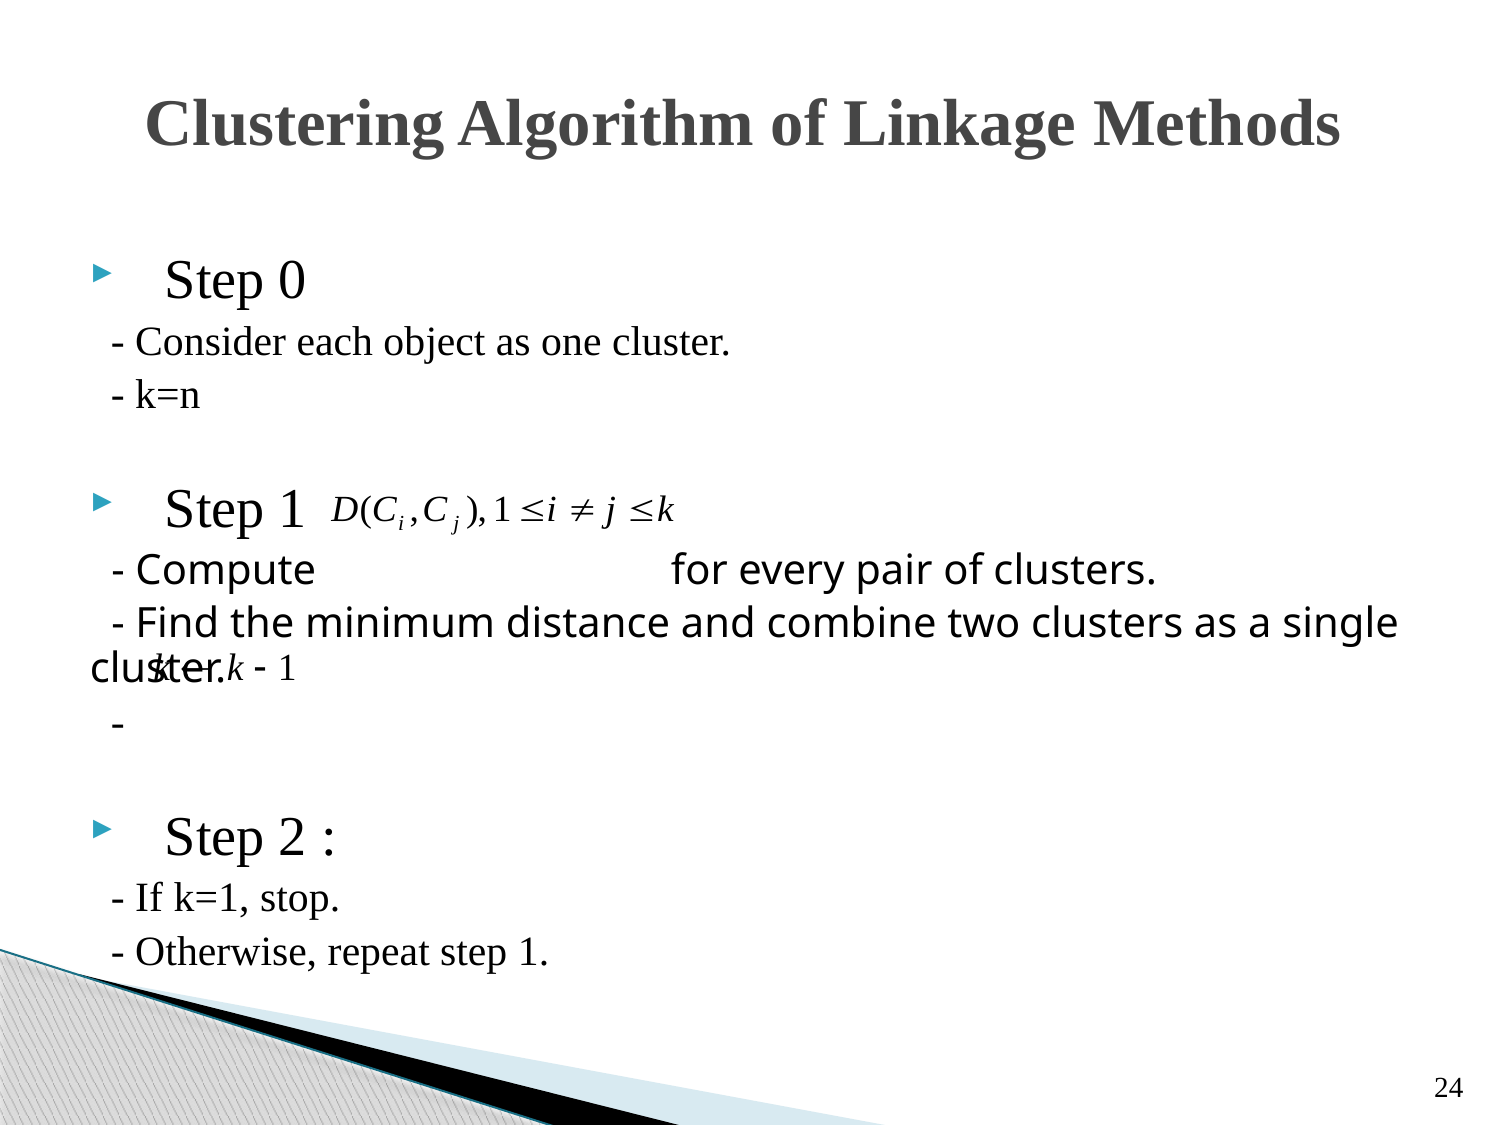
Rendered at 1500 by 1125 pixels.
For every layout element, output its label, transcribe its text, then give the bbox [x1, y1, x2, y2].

list Step 0 - Consider each object as one cluster. - k=n Step 1 - Compute for every pair of clusters. - Find the minimum distance and combine two clusters as a single cluster. - Step 2 : - If k=1, stop. - Otherwise, repeat step 1. [75, 243, 1425, 986]
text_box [324, 484, 684, 544]
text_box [147, 644, 302, 691]
slide_number 24 [1418, 1051, 1479, 1112]
title Clustering Algorithm of Linkage Methods [50, 37, 1438, 200]
